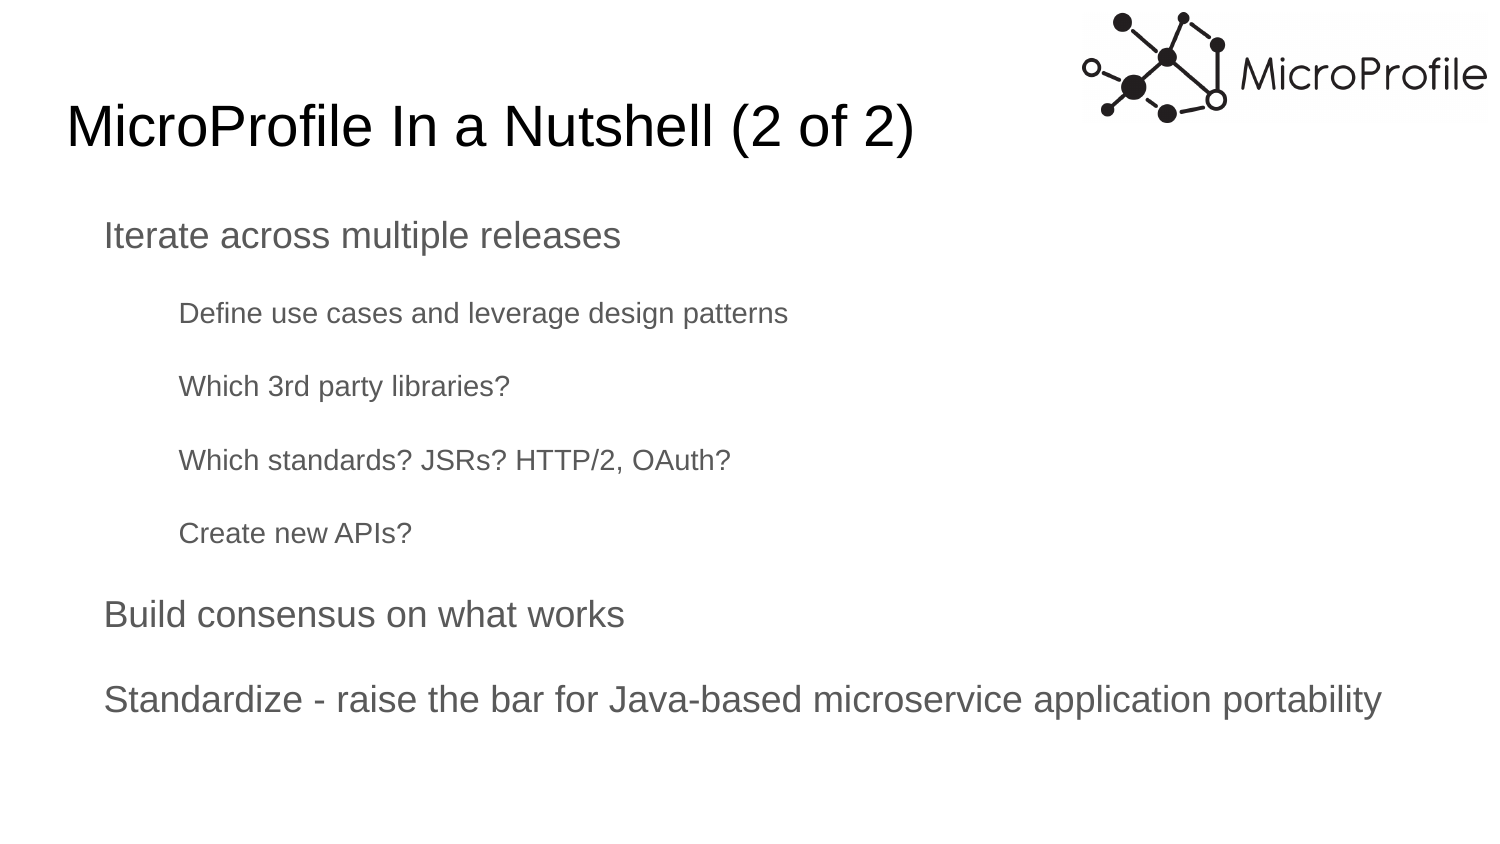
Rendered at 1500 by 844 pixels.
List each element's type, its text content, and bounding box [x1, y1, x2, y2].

picture [1082, 12, 1488, 124]
title MicroProfile In a Nutshell (2 of 2) [51, 72, 1449, 167]
list Iterate across multiple releases Define use cases and leverage design patterns Which 3rd party libraries? Which standards? JSRs? HTTP/2, OAuth? Create new APIs? Build consensus on what works Standardize - raise the bar for Java-based microservice application portability [51, 189, 1449, 799]
